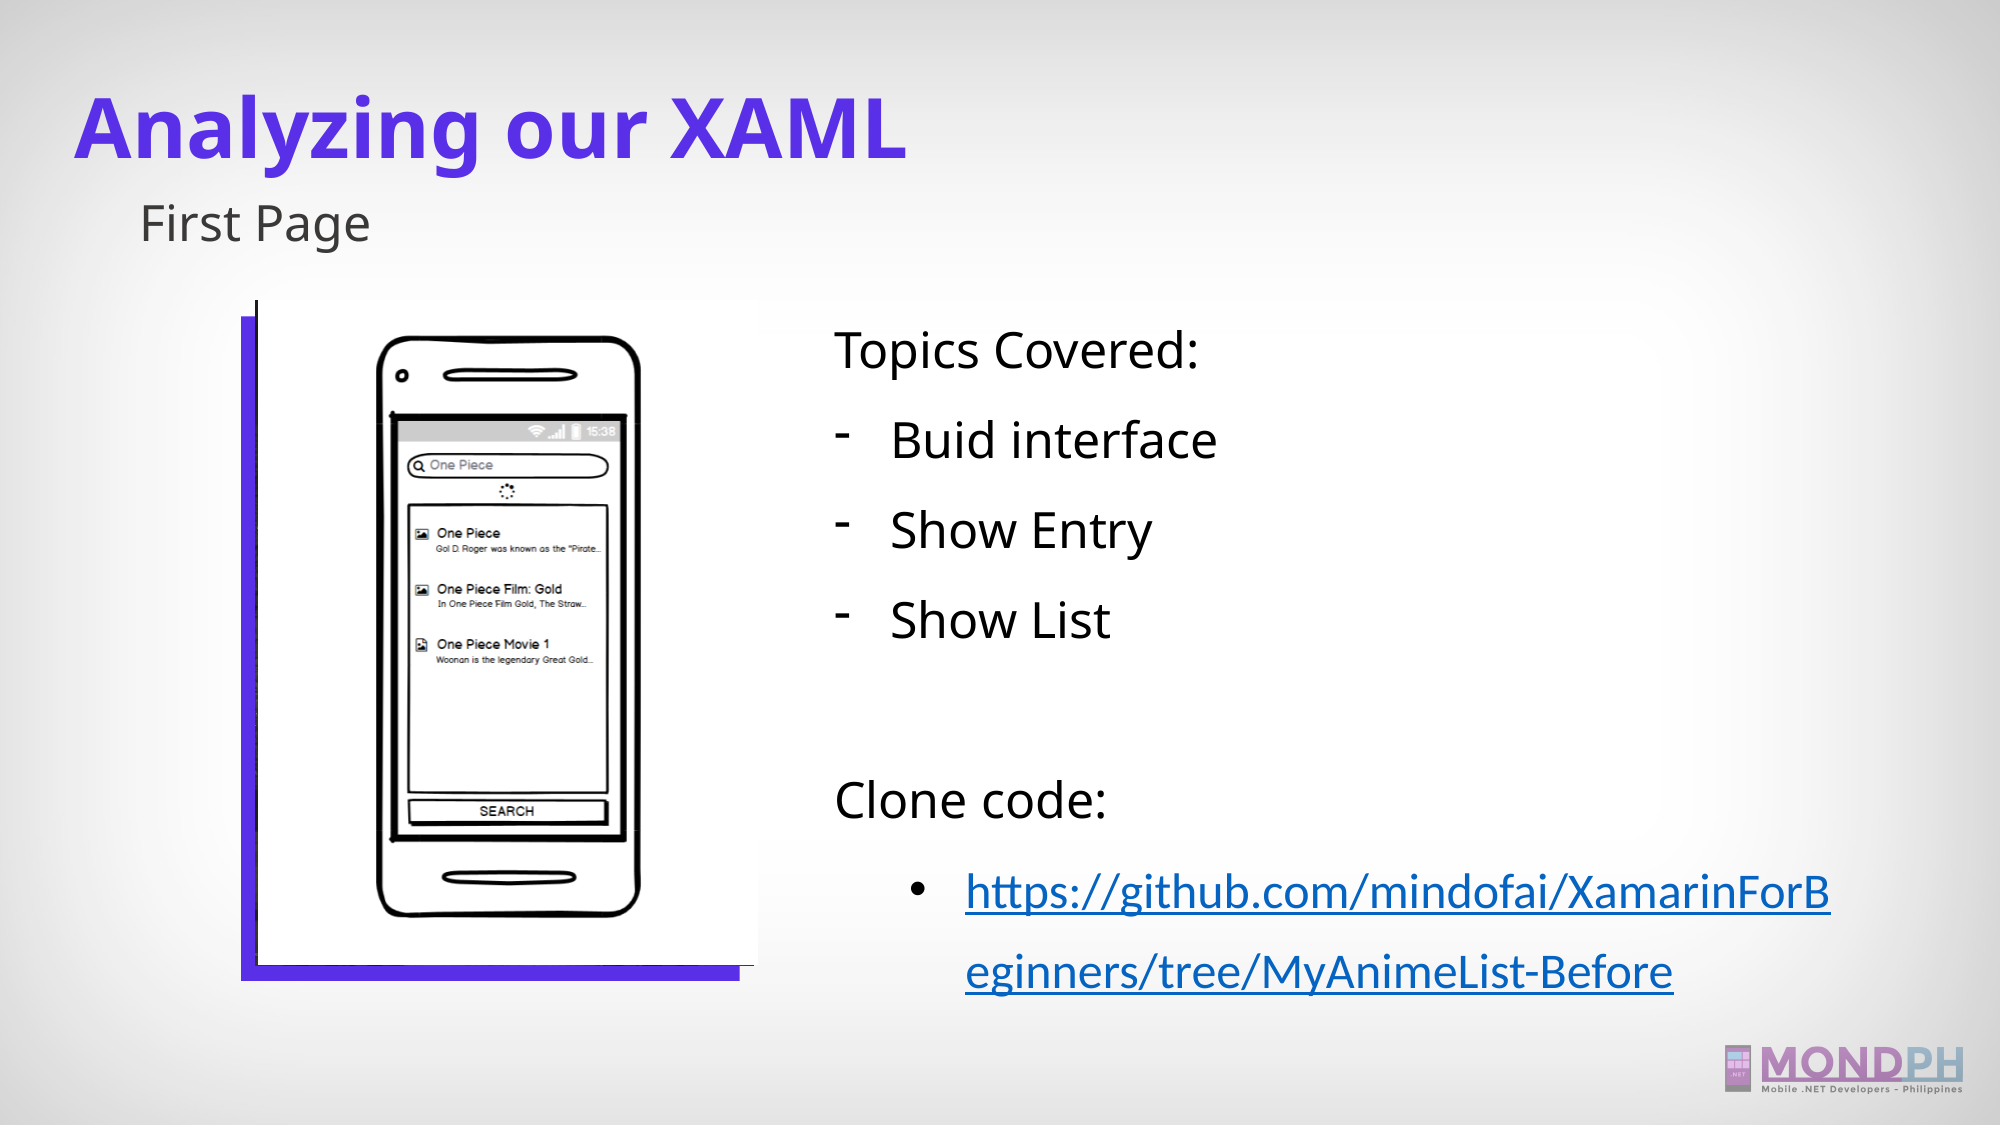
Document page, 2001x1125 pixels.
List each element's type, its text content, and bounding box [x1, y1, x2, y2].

text_box Analyzing our XAML [59, 68, 1367, 183]
picture [0, 0, 2000, 1125]
text_box [240, 315, 741, 982]
text_box Topics Covered: Buid interface Show Entry Show List Clone code: https://github.com/mindofai/XamarinForBeginners/tree/MyAnimeList-Before [819, 280, 1849, 926]
text_box First Page [124, 184, 1432, 259]
